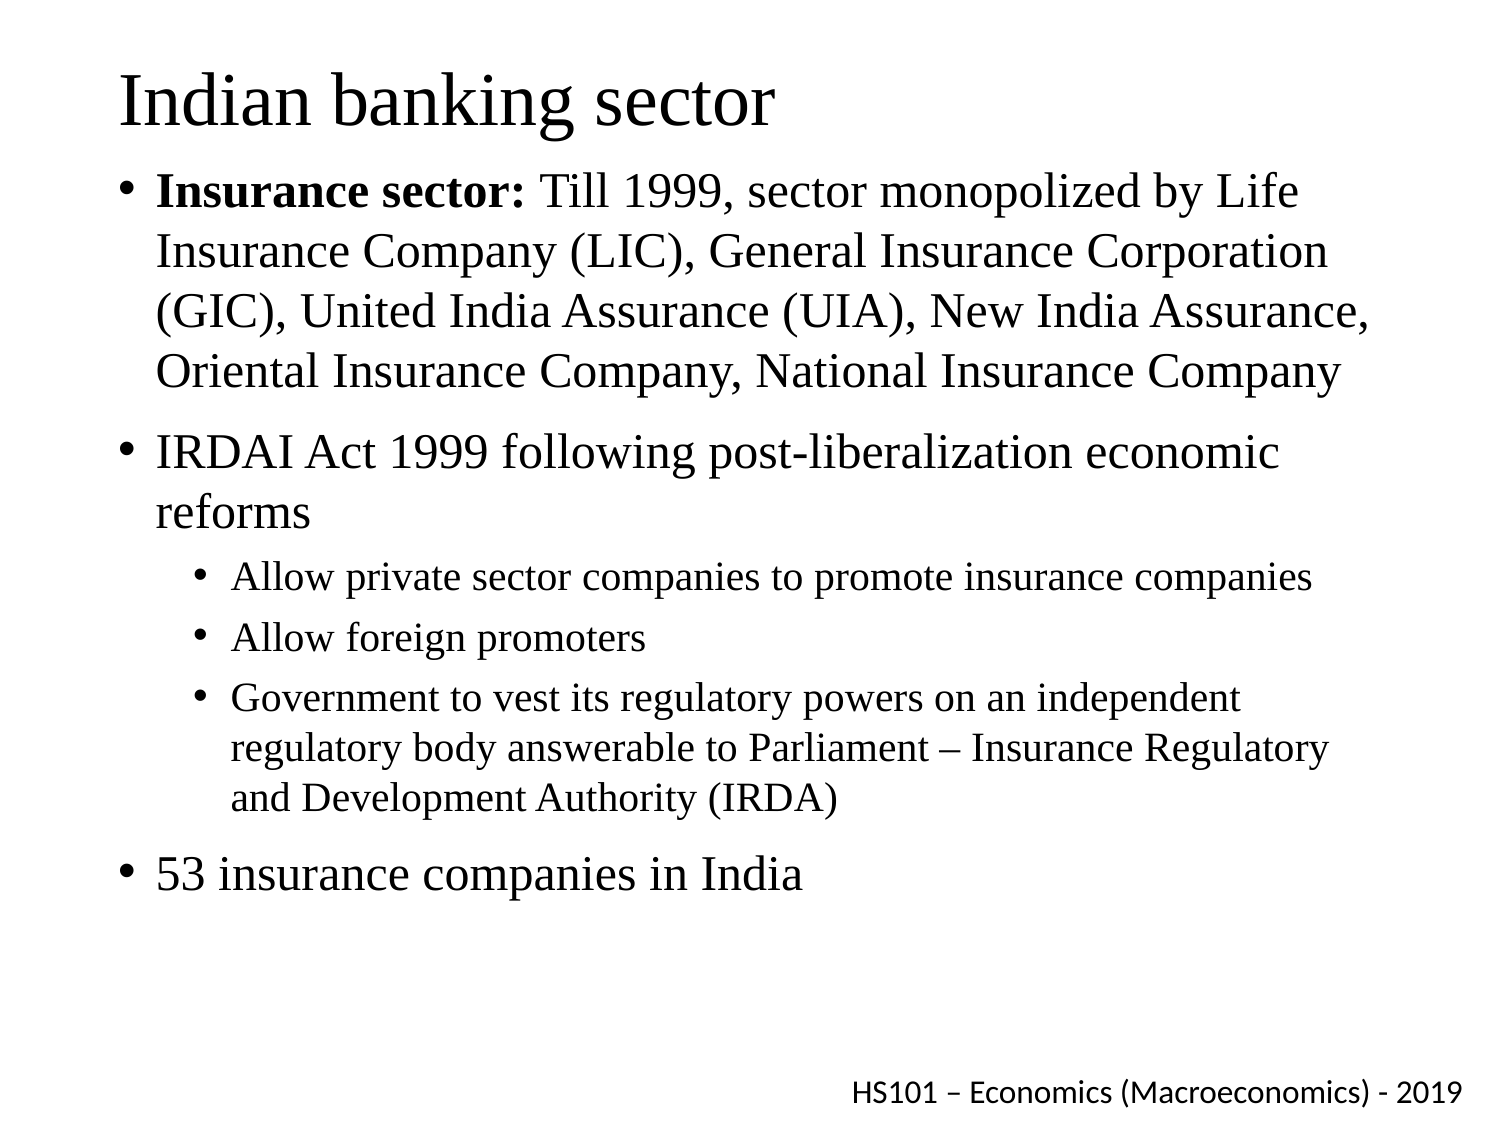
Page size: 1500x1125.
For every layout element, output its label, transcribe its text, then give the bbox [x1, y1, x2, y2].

title Indian banking sector [103, 52, 1397, 149]
text_box HS101 – Economics (Macroeconomics) - 2019 [837, 1062, 1497, 1125]
list Insurance sector: Till 1999, sector monopolized by Life Insurance Company (LIC), General Insurance Corporation (GIC), United India Assurance (UIA), New India Assurance, Oriental Insurance Company, National Insurance Company IRDAI Act 1999 following post-liberalization economic reforms Allow private sector companies to promote insurance companies Allow foreign promoters Government to vest its regulatory powers on an independent regulatory body answerable to Parliament – Insurance Regulatory and Development Authority (IRDA) 53 insurance companies in India [103, 149, 1397, 1060]
